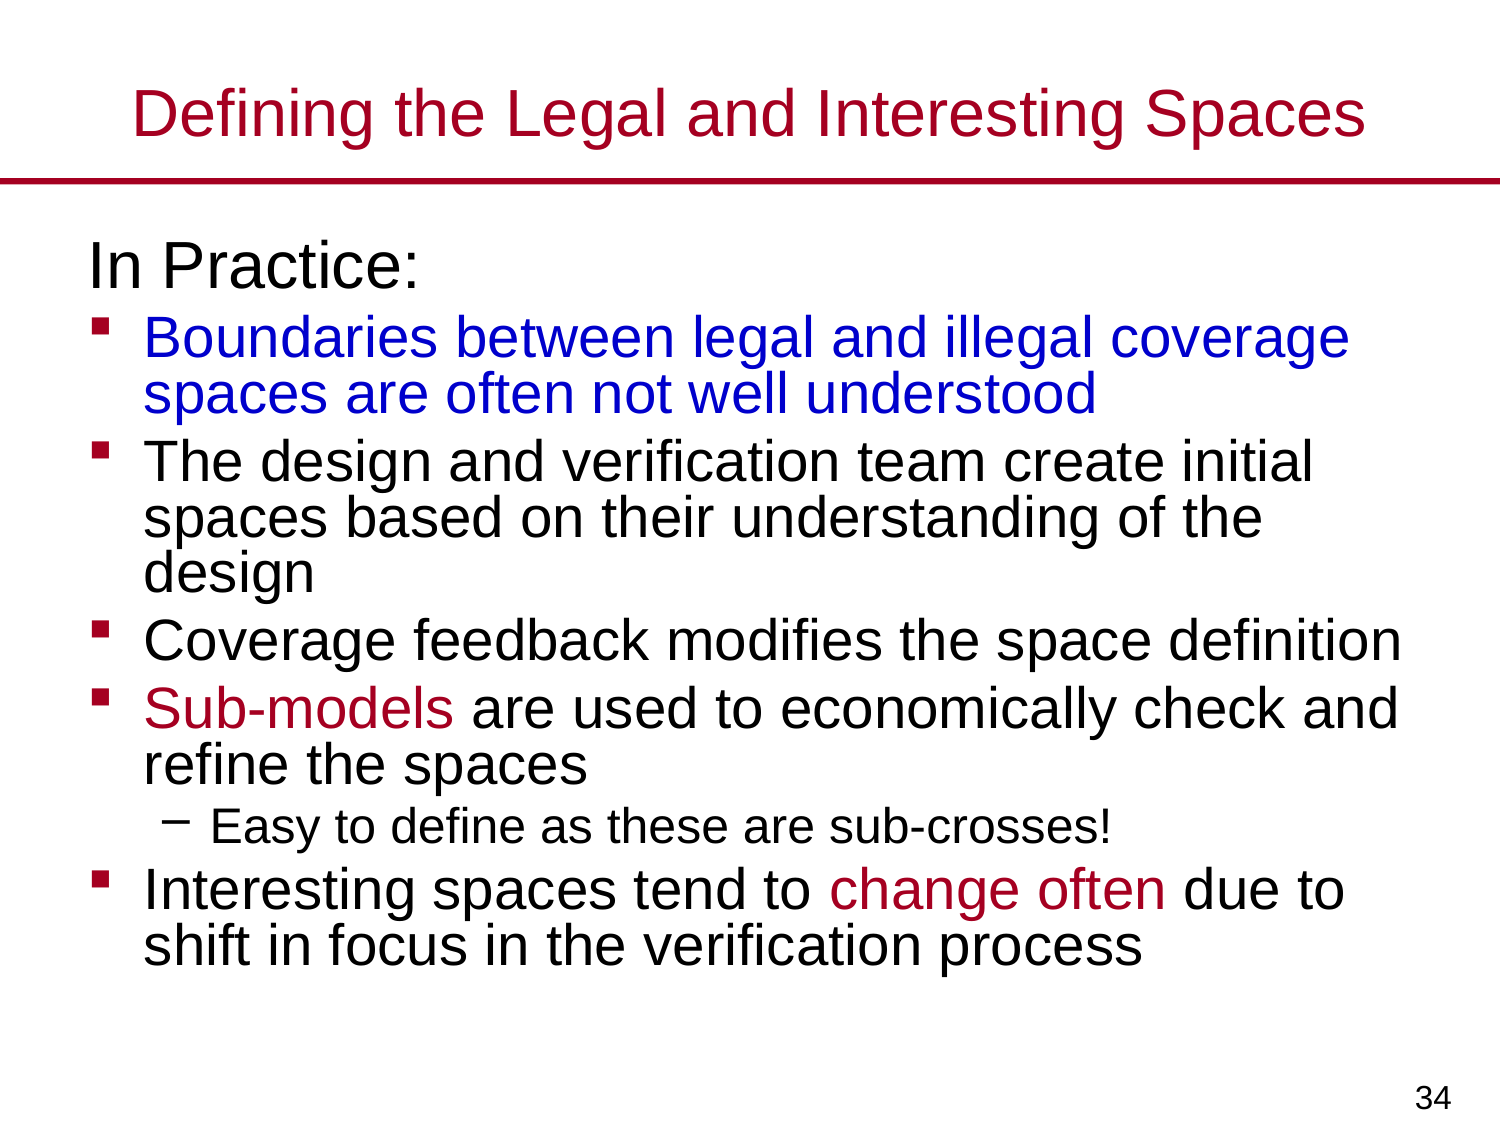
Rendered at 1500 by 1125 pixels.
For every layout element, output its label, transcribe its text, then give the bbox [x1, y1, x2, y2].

title Defining the Legal and Interesting Spaces [0, 44, 1500, 175]
list In Practice: Boundaries between legal and illegal coverage spaces are often not well understood The design and verification team create initial spaces based on their understanding of the design Coverage feedback modifies the space definition Sub-models are used to economically check and refine the spaces Easy to define as these are sub-crosses! Interesting spaces tend to change often due to shift in focus in the verification process [72, 229, 1423, 1021]
